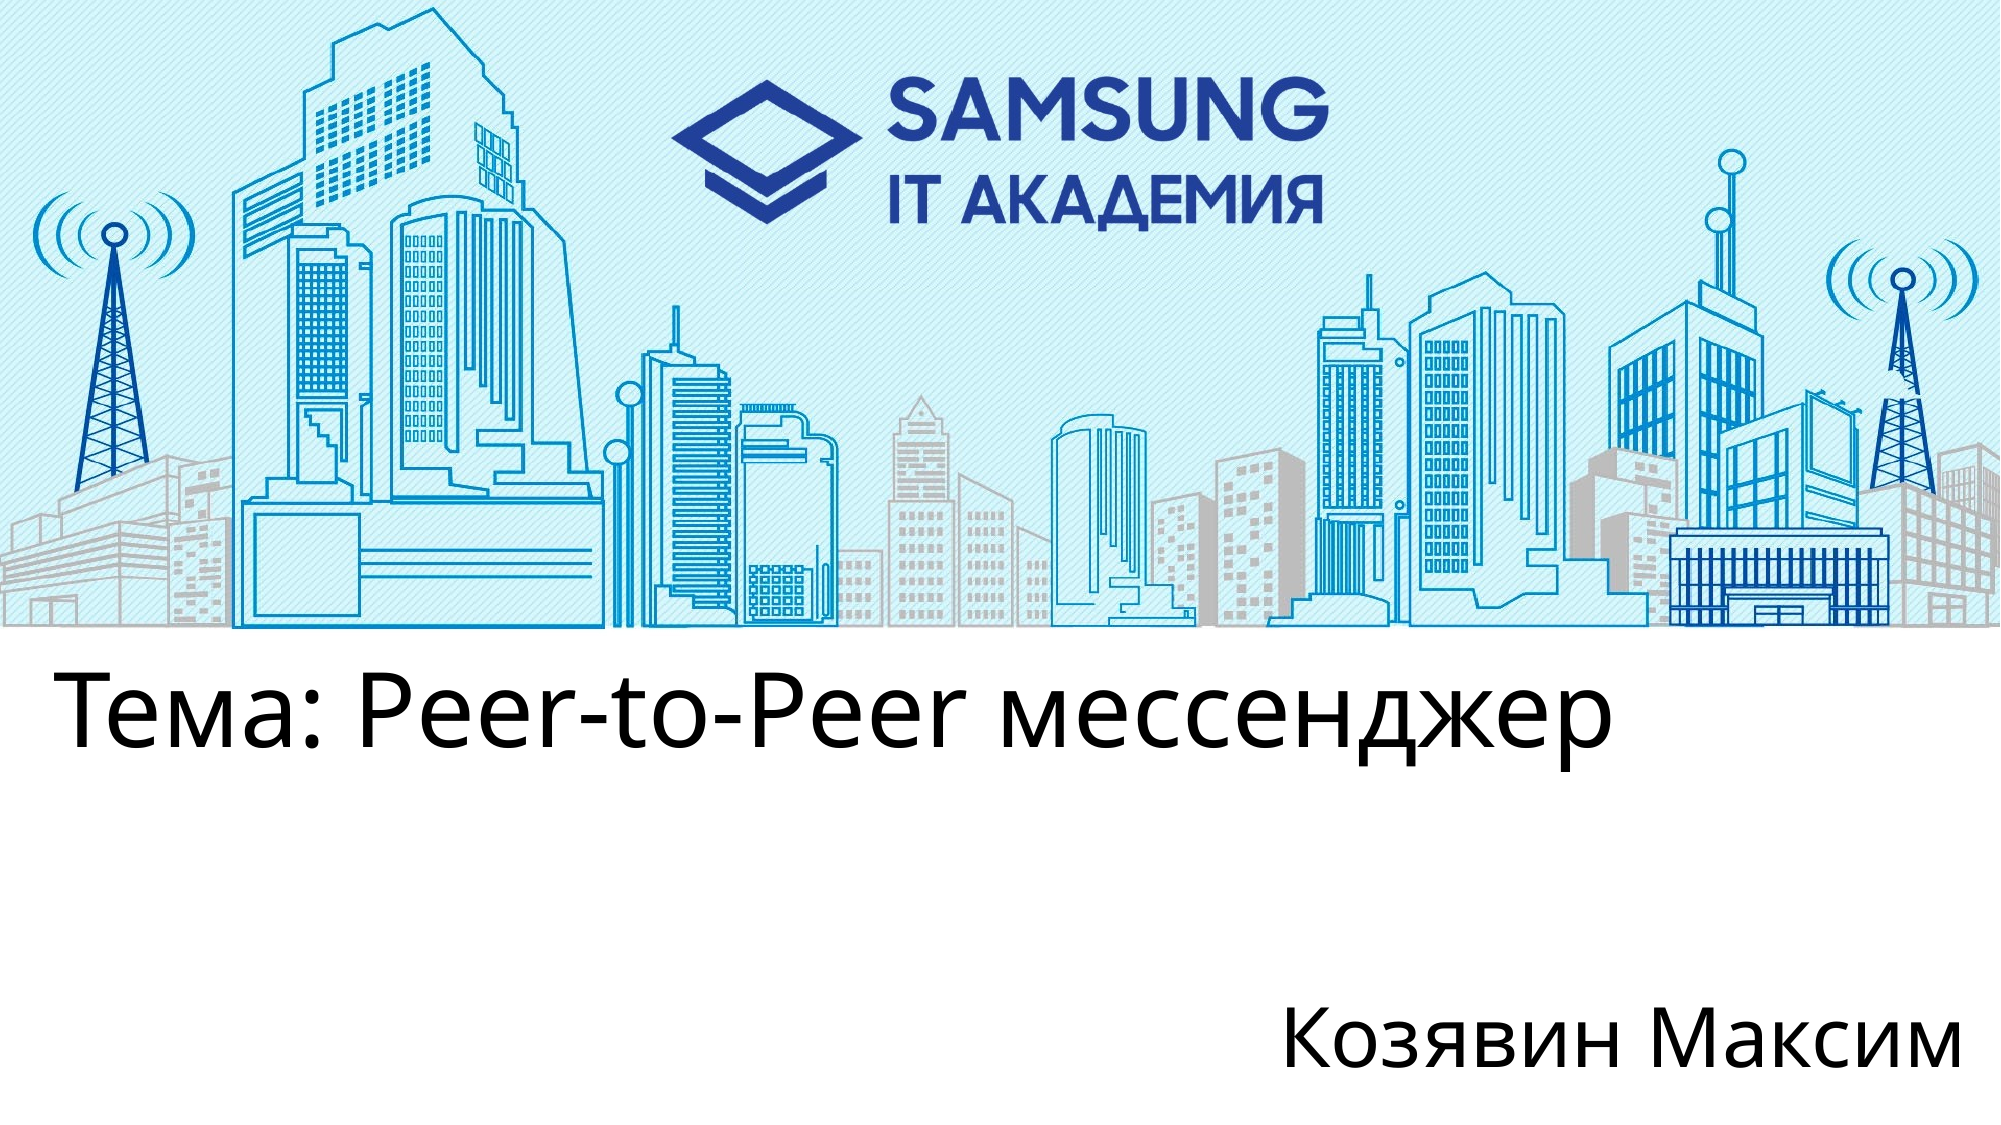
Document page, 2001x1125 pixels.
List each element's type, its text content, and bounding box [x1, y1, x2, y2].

text_box Тема: Peer-to-Peer мессенджер [38, 636, 1632, 776]
picture [0, 0, 2000, 636]
text_box Козявин Максим [1264, 976, 1982, 1092]
